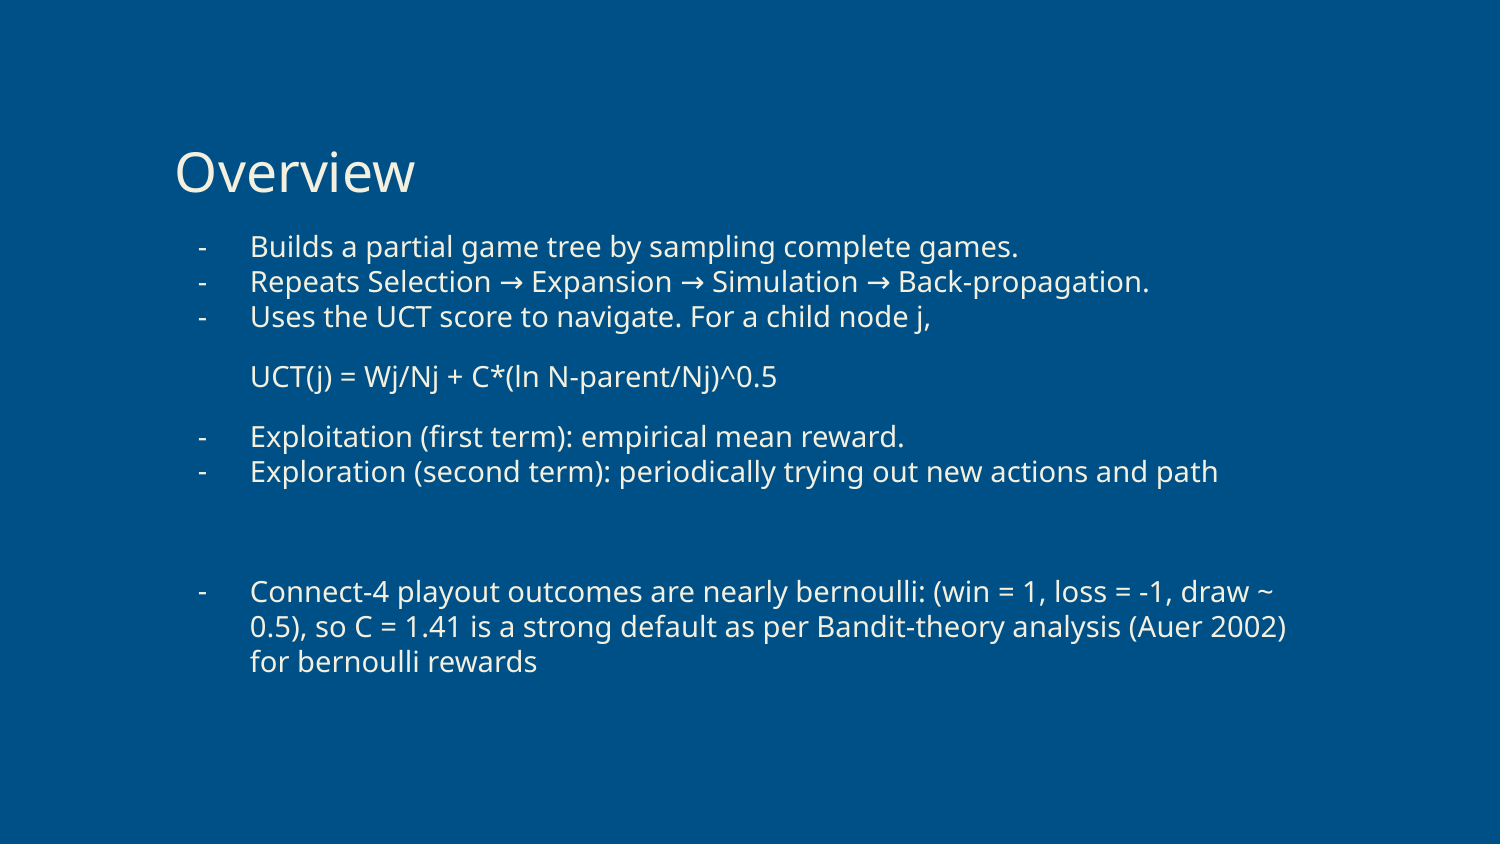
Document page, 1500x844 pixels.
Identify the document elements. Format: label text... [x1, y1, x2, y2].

subtitle Overview Builds a partial game tree by sampling complete games. Repeats Selection → Expansion → Simulation → Back-propagation. Uses the UCT score to navigate. For a child node j, UCT(j) = Wj/Nj + C*(ln N-parent/Nj)^0.5 Exploitation (first term): empirical mean reward. Exploration (second term): periodically trying out new actions and path Connect-4 playout outcomes are nearly bernoulli: (win = 1, loss = -1, draw ~ 0.5), so C = 1.41 is a strong default as per Bandit-theory analysis (Auer 2002) for bernoulli rewards [159, 122, 1340, 785]
